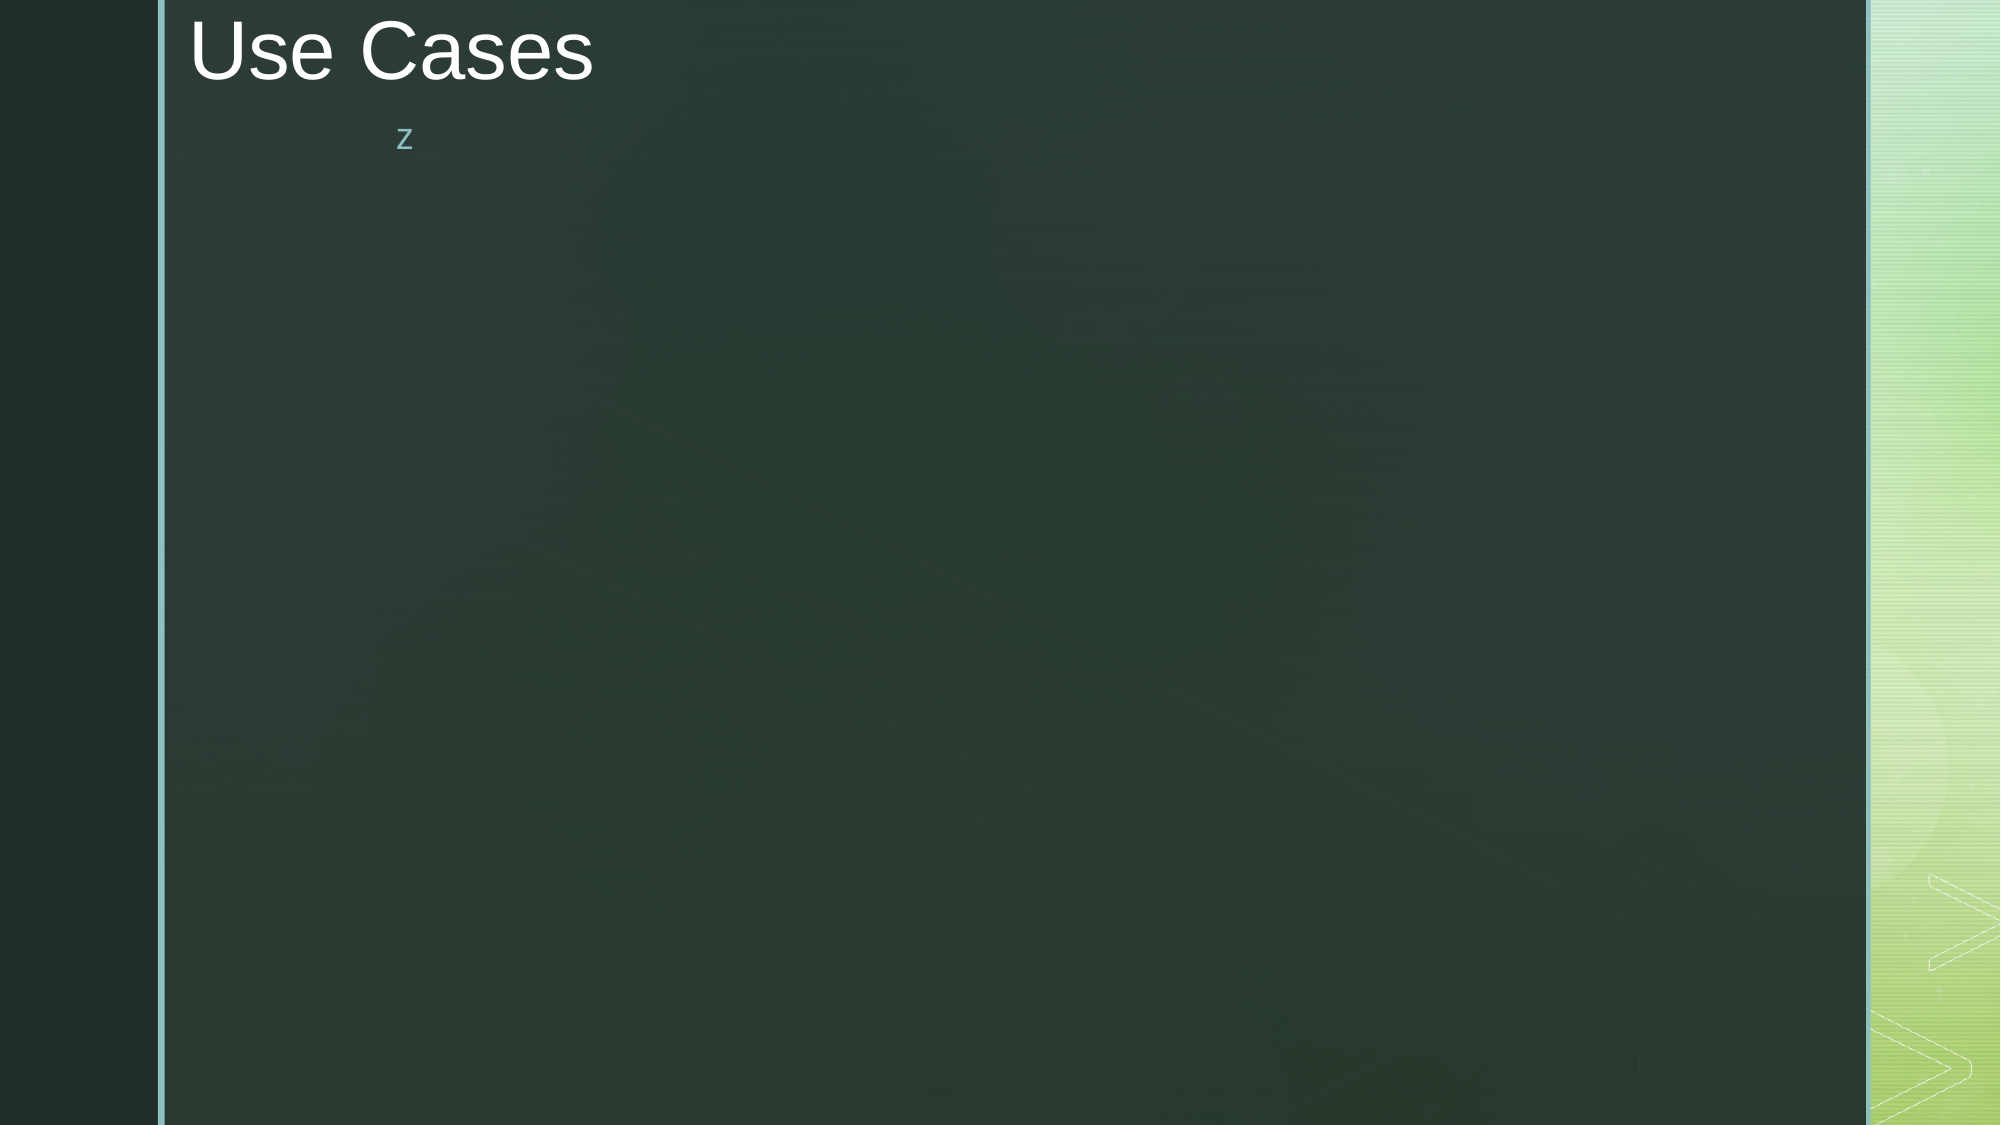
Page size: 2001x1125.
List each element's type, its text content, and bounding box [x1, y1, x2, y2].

picture [1871, 0, 2001, 1125]
title Use Cases [154, 0, 611, 213]
